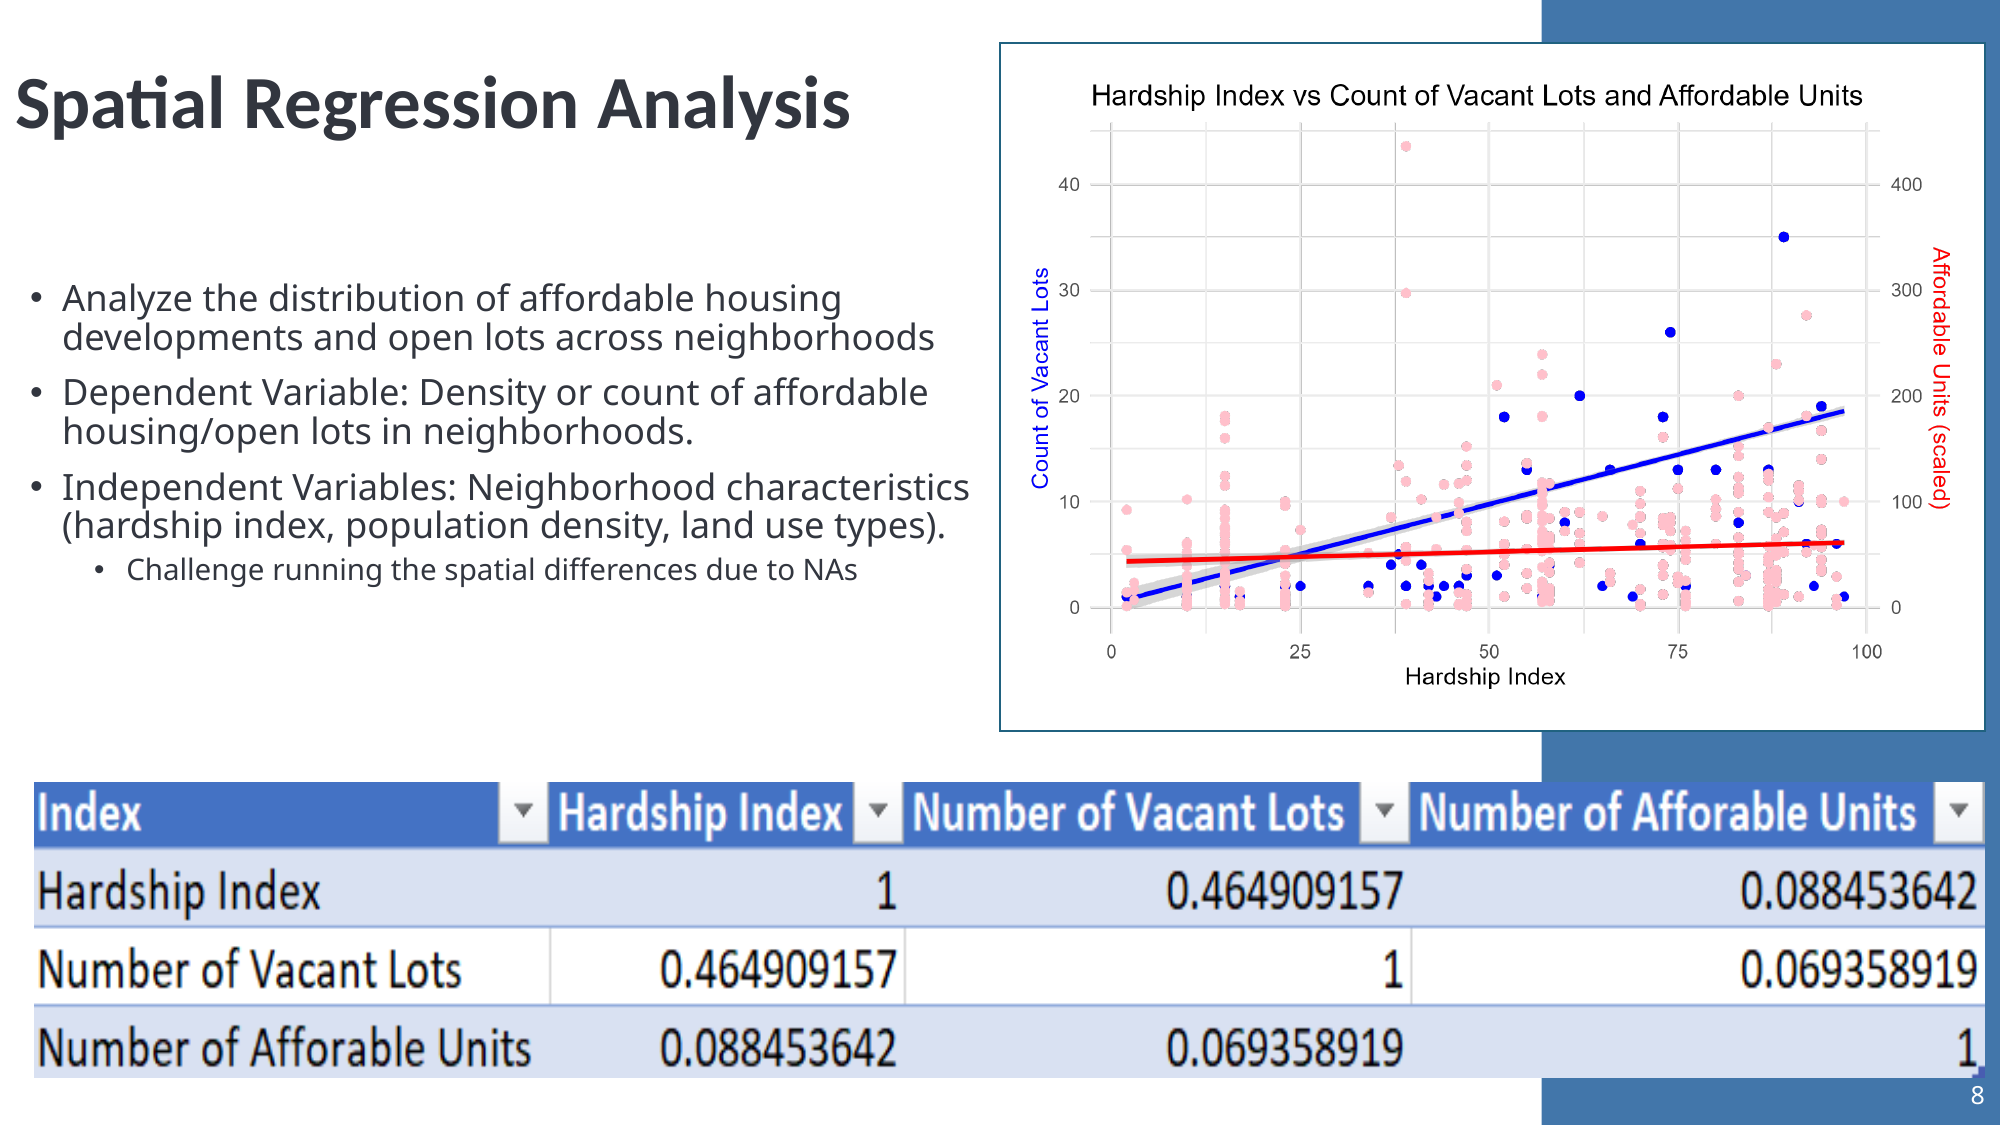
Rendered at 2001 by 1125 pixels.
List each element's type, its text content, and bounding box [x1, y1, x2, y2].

text_box [999, 42, 1986, 732]
title Spatial Regression Analysis [0, 42, 1890, 167]
picture [1019, 72, 1962, 701]
picture [34, 782, 1985, 1078]
list Analyze the distribution of affordable housing developments and open lots across neighborhoods Dependent Variable: Density or count of affordable housing/open lots in neighborhoods. Independent Variables: Neighborhood characteristics (hardship index, population density, land use types). Challenge running the spatial differences due to NAs [15, 272, 1000, 625]
slide_number 8 [1938, 1079, 2000, 1114]
